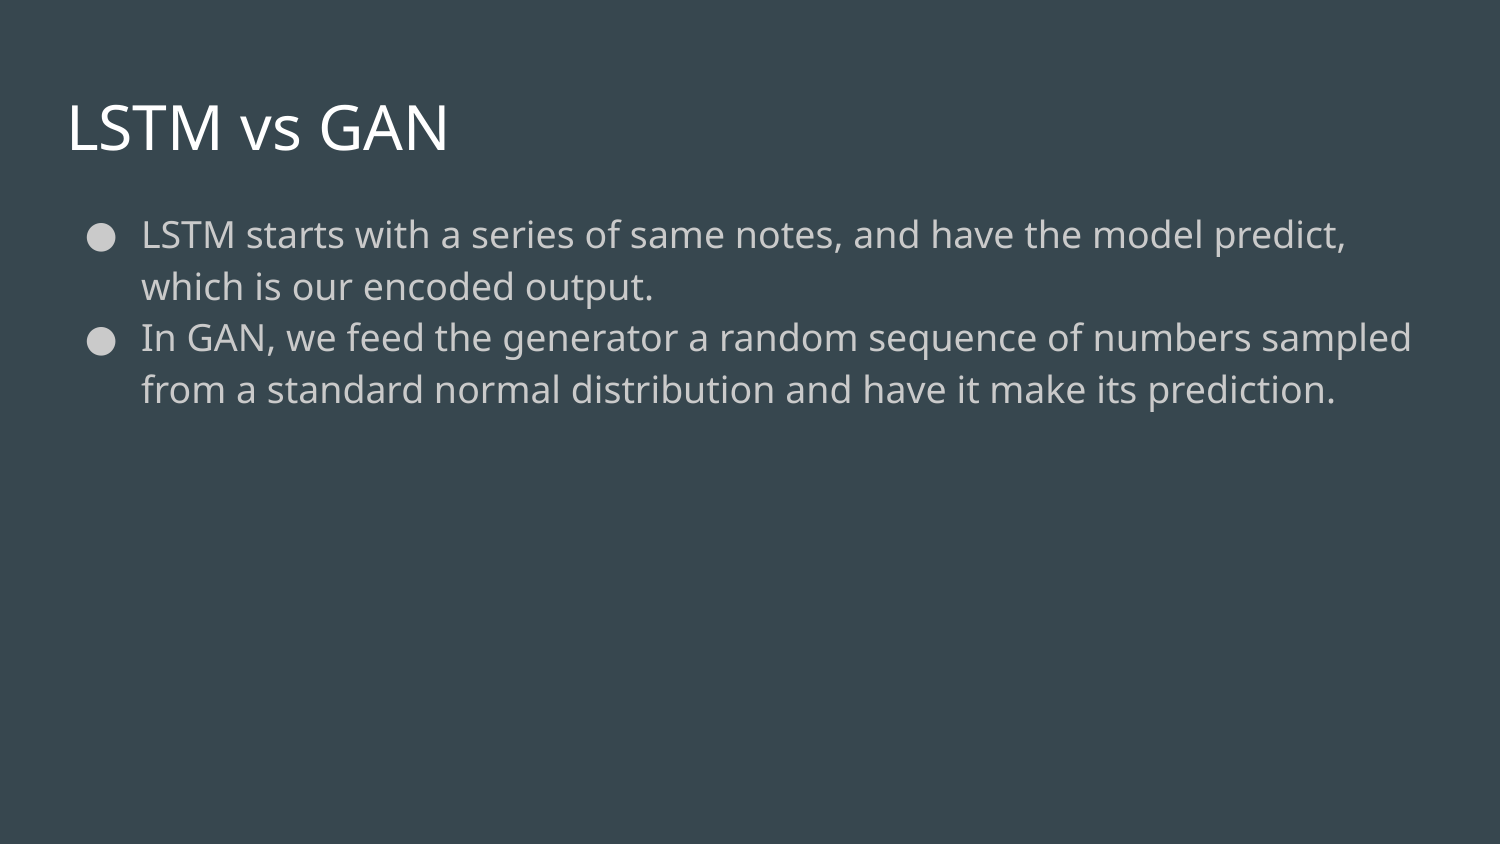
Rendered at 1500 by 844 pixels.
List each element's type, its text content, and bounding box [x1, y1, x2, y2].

list LSTM starts with a series of same notes, and have the model predict, which is our encoded output. In GAN, we feed the generator a random sequence of numbers sampled from a standard normal distribution and have it make its prediction. [51, 189, 1449, 750]
title LSTM vs GAN [51, 72, 1449, 167]
